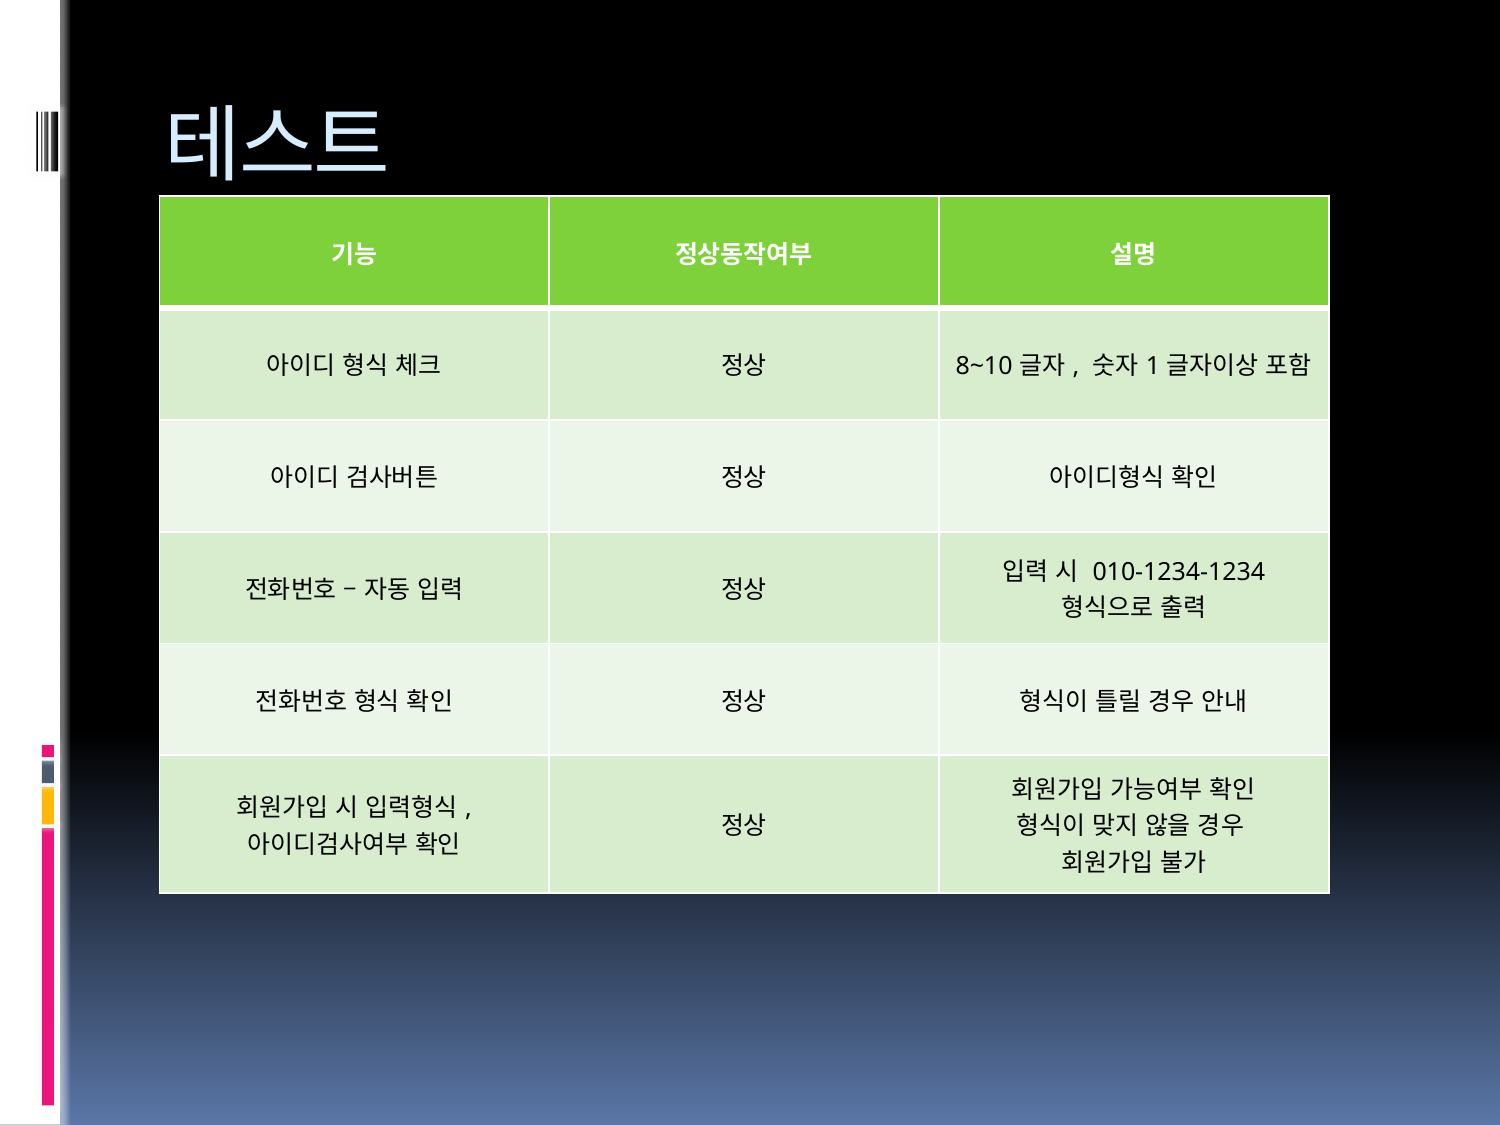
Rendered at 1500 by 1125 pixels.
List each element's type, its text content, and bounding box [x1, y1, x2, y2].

table_cell 전화번호 형식 확인 [160, 644, 548, 754]
table_cell 8~10글자, 숫자1글자이상 포함 [940, 311, 1328, 419]
table_header 정상동작여부 [550, 197, 938, 305]
table_header 설명 [940, 197, 1328, 305]
table_cell 정상 [550, 533, 938, 643]
table_cell 정상 [550, 421, 938, 531]
title 테스트 [150, 83, 1425, 234]
table_cell 아이디 형식 체크 [160, 311, 548, 419]
table_cell 아이디 검사버튼 [160, 421, 548, 531]
table_cell 아이디형식 확인 [940, 421, 1328, 531]
table_cell 형식이 틀릴 경우 안내 [940, 644, 1328, 754]
table_cell 정상 [550, 311, 938, 419]
table_cell 회원가입 시 입력형식, 아이디검사여부 확인 [160, 756, 548, 892]
table_cell 입력 시 010-1234-1234 형식으로 출력 [940, 533, 1328, 643]
table_header 기능 [160, 197, 548, 305]
table_cell 전화번호 – 자동 입력 [160, 533, 548, 643]
table_cell 정상 [550, 756, 938, 892]
table_cell 정상 [550, 644, 938, 754]
table_cell 회원가입 가능여부 확인 형식이 맞지 않을 경우 회원가입 불가 [940, 756, 1328, 892]
